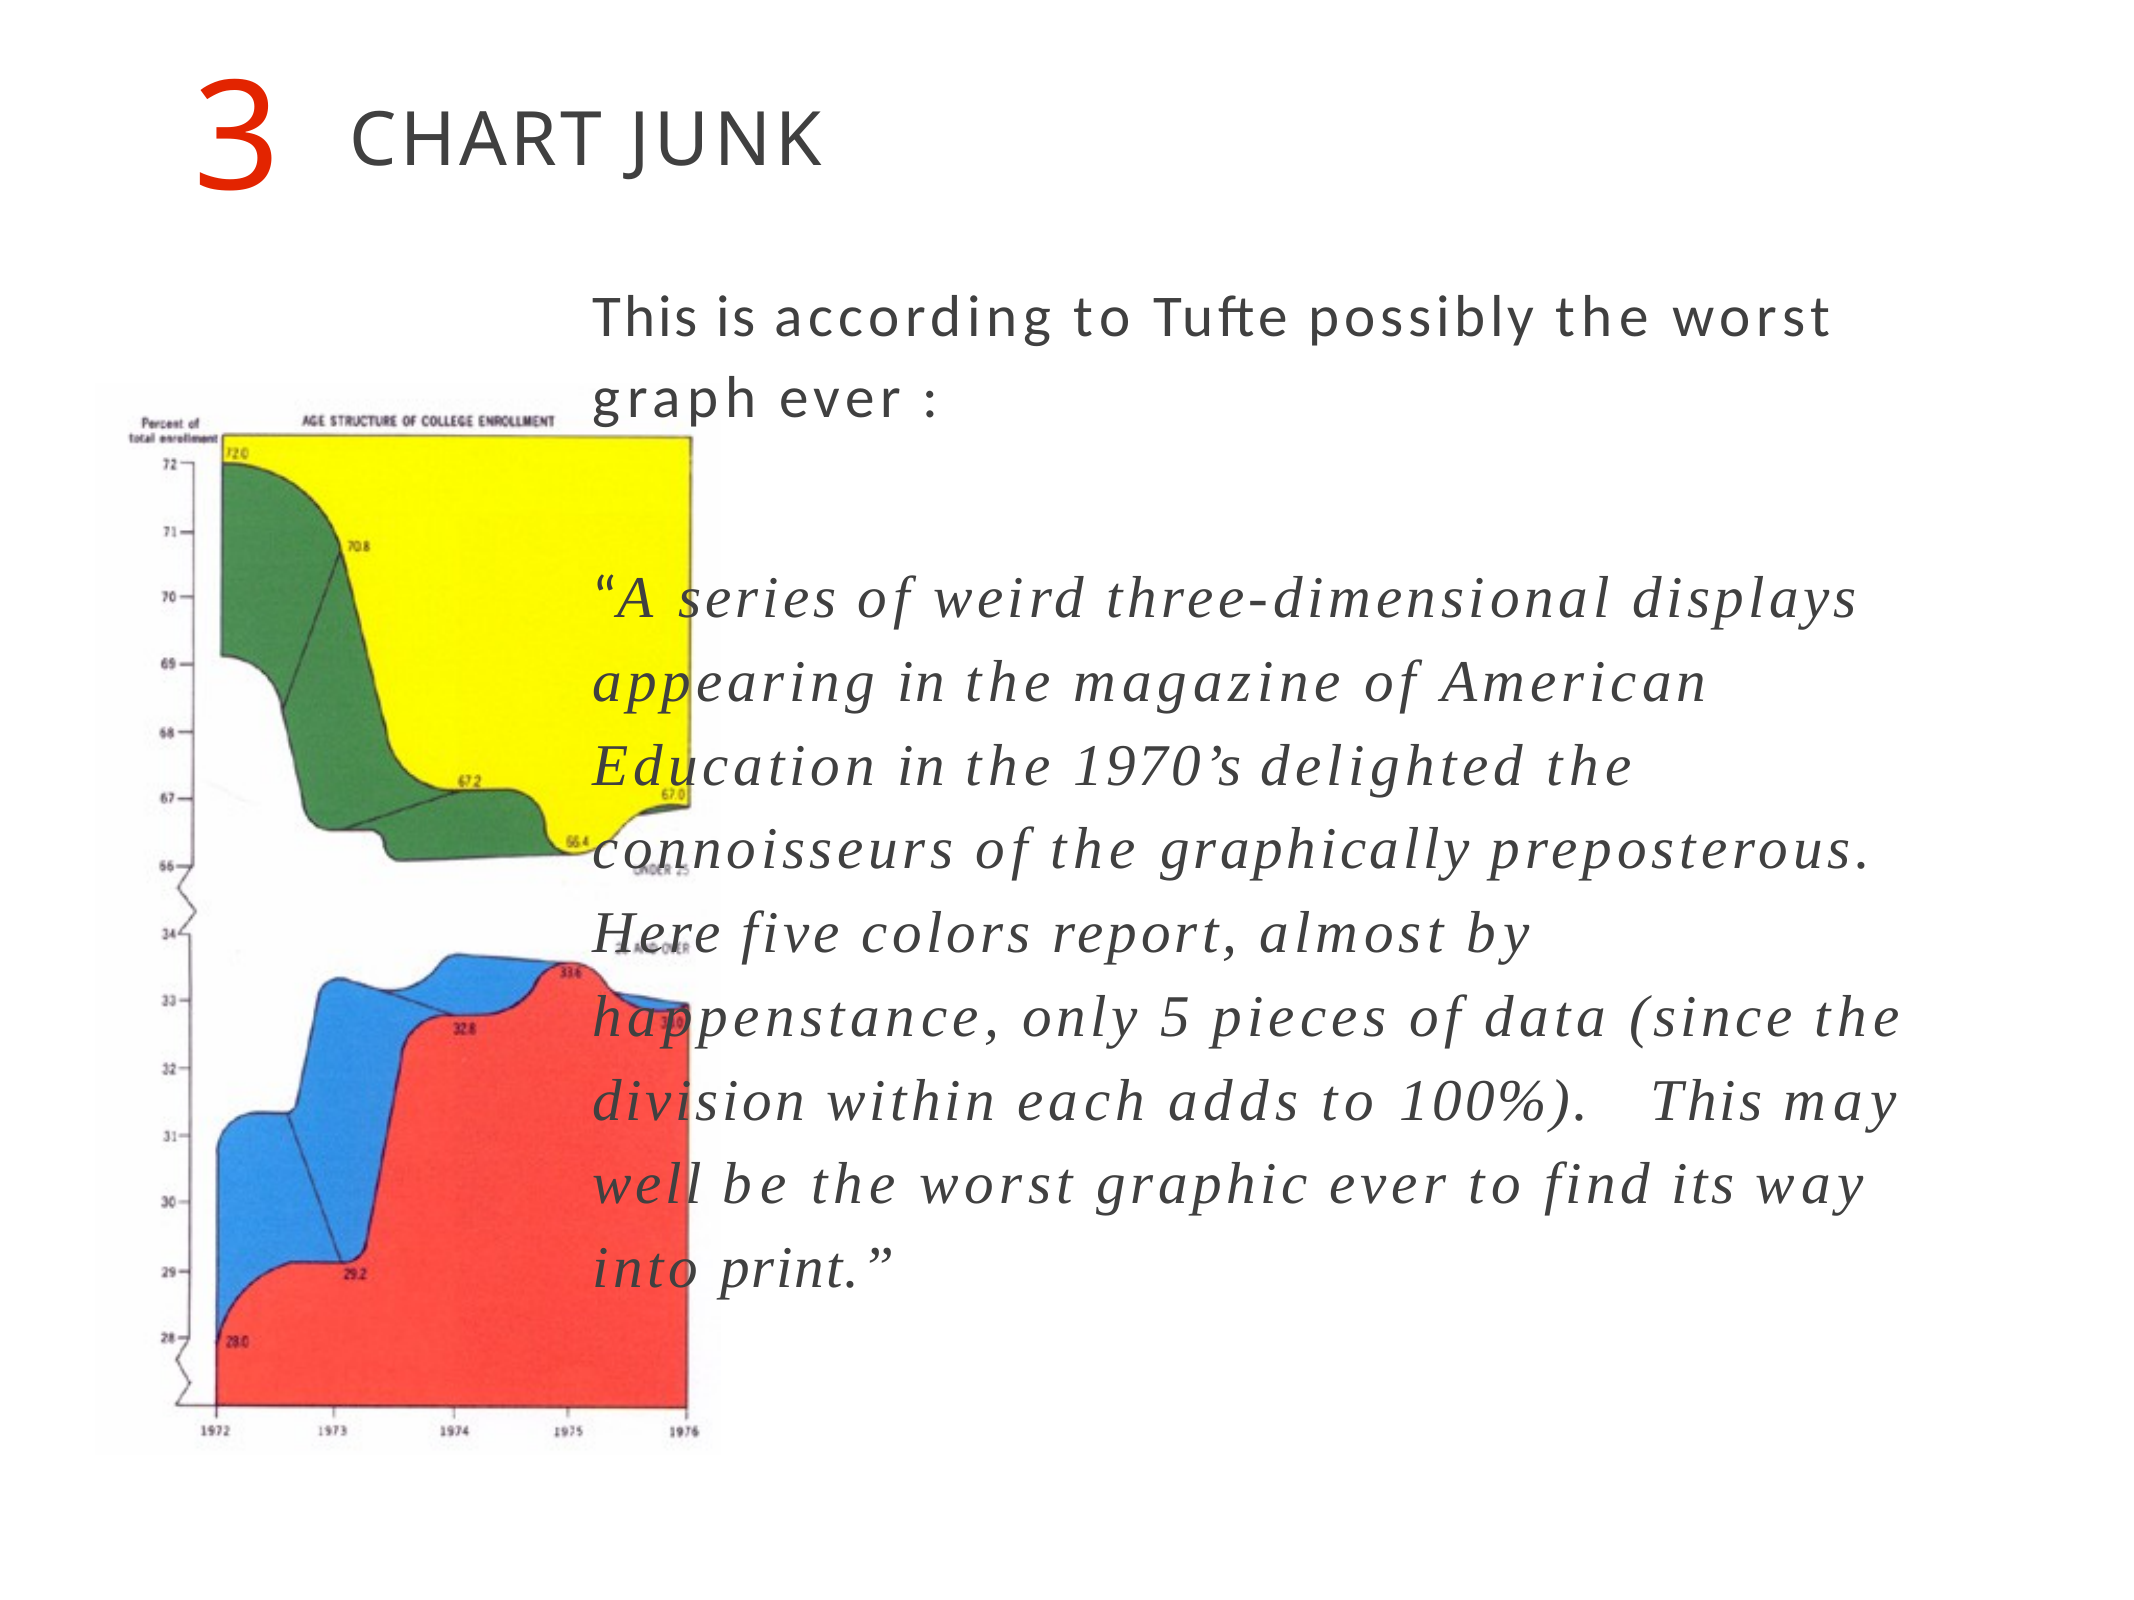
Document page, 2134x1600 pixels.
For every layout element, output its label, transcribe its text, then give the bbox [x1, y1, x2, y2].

title 3 CHART JUNK [191, 0, 1952, 220]
list This is according to Tufte possibly the worst graph ever : “A series of weird three-dimensional displays appearing in the magazine of American Education in the 1970’s delighted the connoisseurs of the graphically preposterous. Here five colors report, almost by happenstance, only 5 pieces of data (since the division within each adds to 100%). This may well be the worst graphic ever to find its way into print.” [191, 267, 1952, 1300]
text_box [95, 383, 721, 1455]
